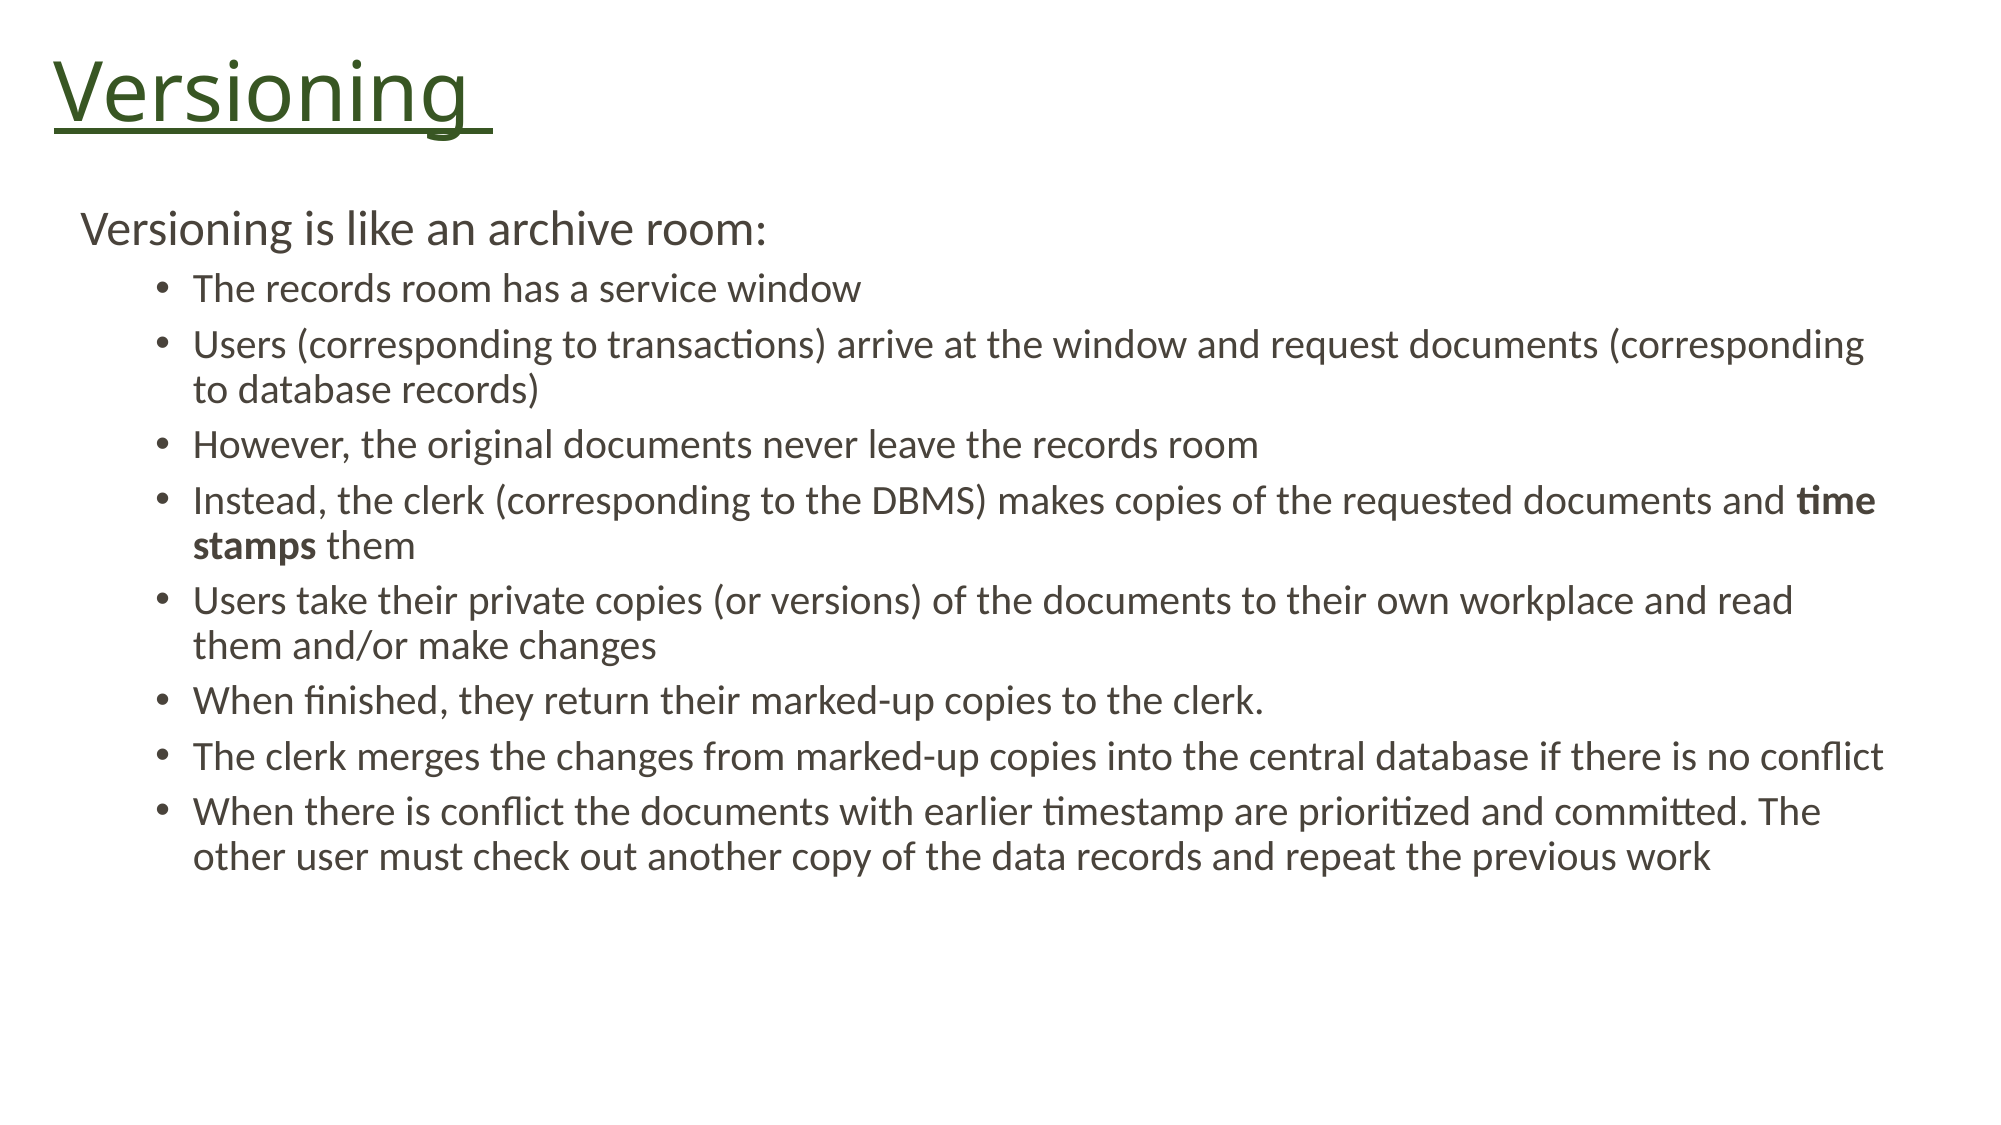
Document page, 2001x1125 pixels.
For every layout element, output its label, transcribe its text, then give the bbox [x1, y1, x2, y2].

text_box Versioning [39, 42, 1440, 158]
list Versioning is like an archive room: The records room has a service window Users (corresponding to transactions) arrive at the window and request documents (corresponding to database records) However, the original documents never leave the records room Instead, the clerk (corresponding to the DBMS) makes copies of the requested documents and time stamps them Users take their private copies (or versions) of the documents to their own workplace and read them and/or make changes When finished, they return their marked-up copies to the clerk. The clerk merges the changes from marked-up copies into the central database if there is no conflict When there is conflict the documents with earlier timestamp are prioritized and committed. The other user must check out another copy of the data records and repeat the previous work [65, 195, 1902, 1073]
